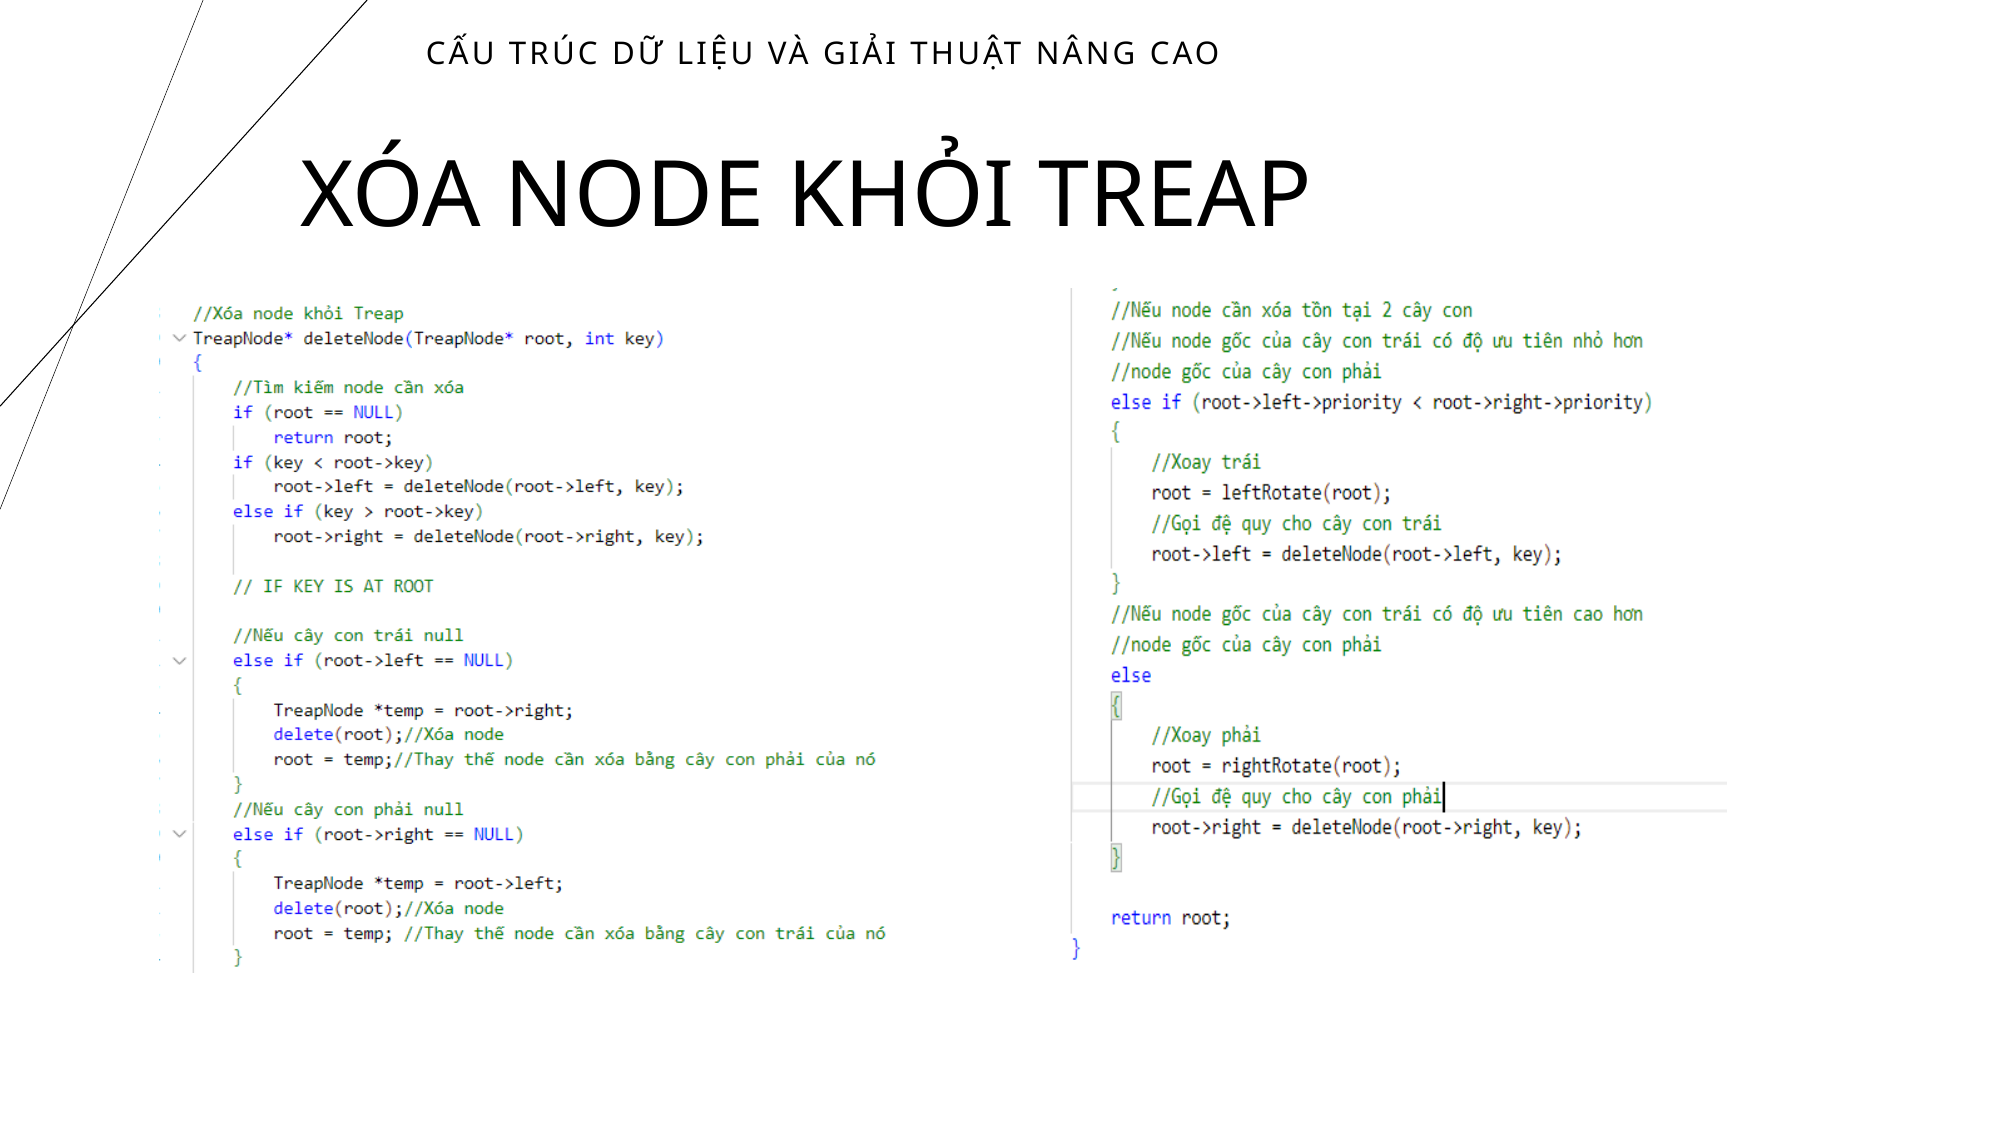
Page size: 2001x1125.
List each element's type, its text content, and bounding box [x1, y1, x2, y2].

title Cấu trúc dữ liệu và giải thuật nâng cao [362, 11, 1285, 97]
text_box XÓA NODE KHỎI TREAP [285, 126, 1892, 252]
picture [159, 288, 953, 973]
picture [1047, 288, 1727, 983]
